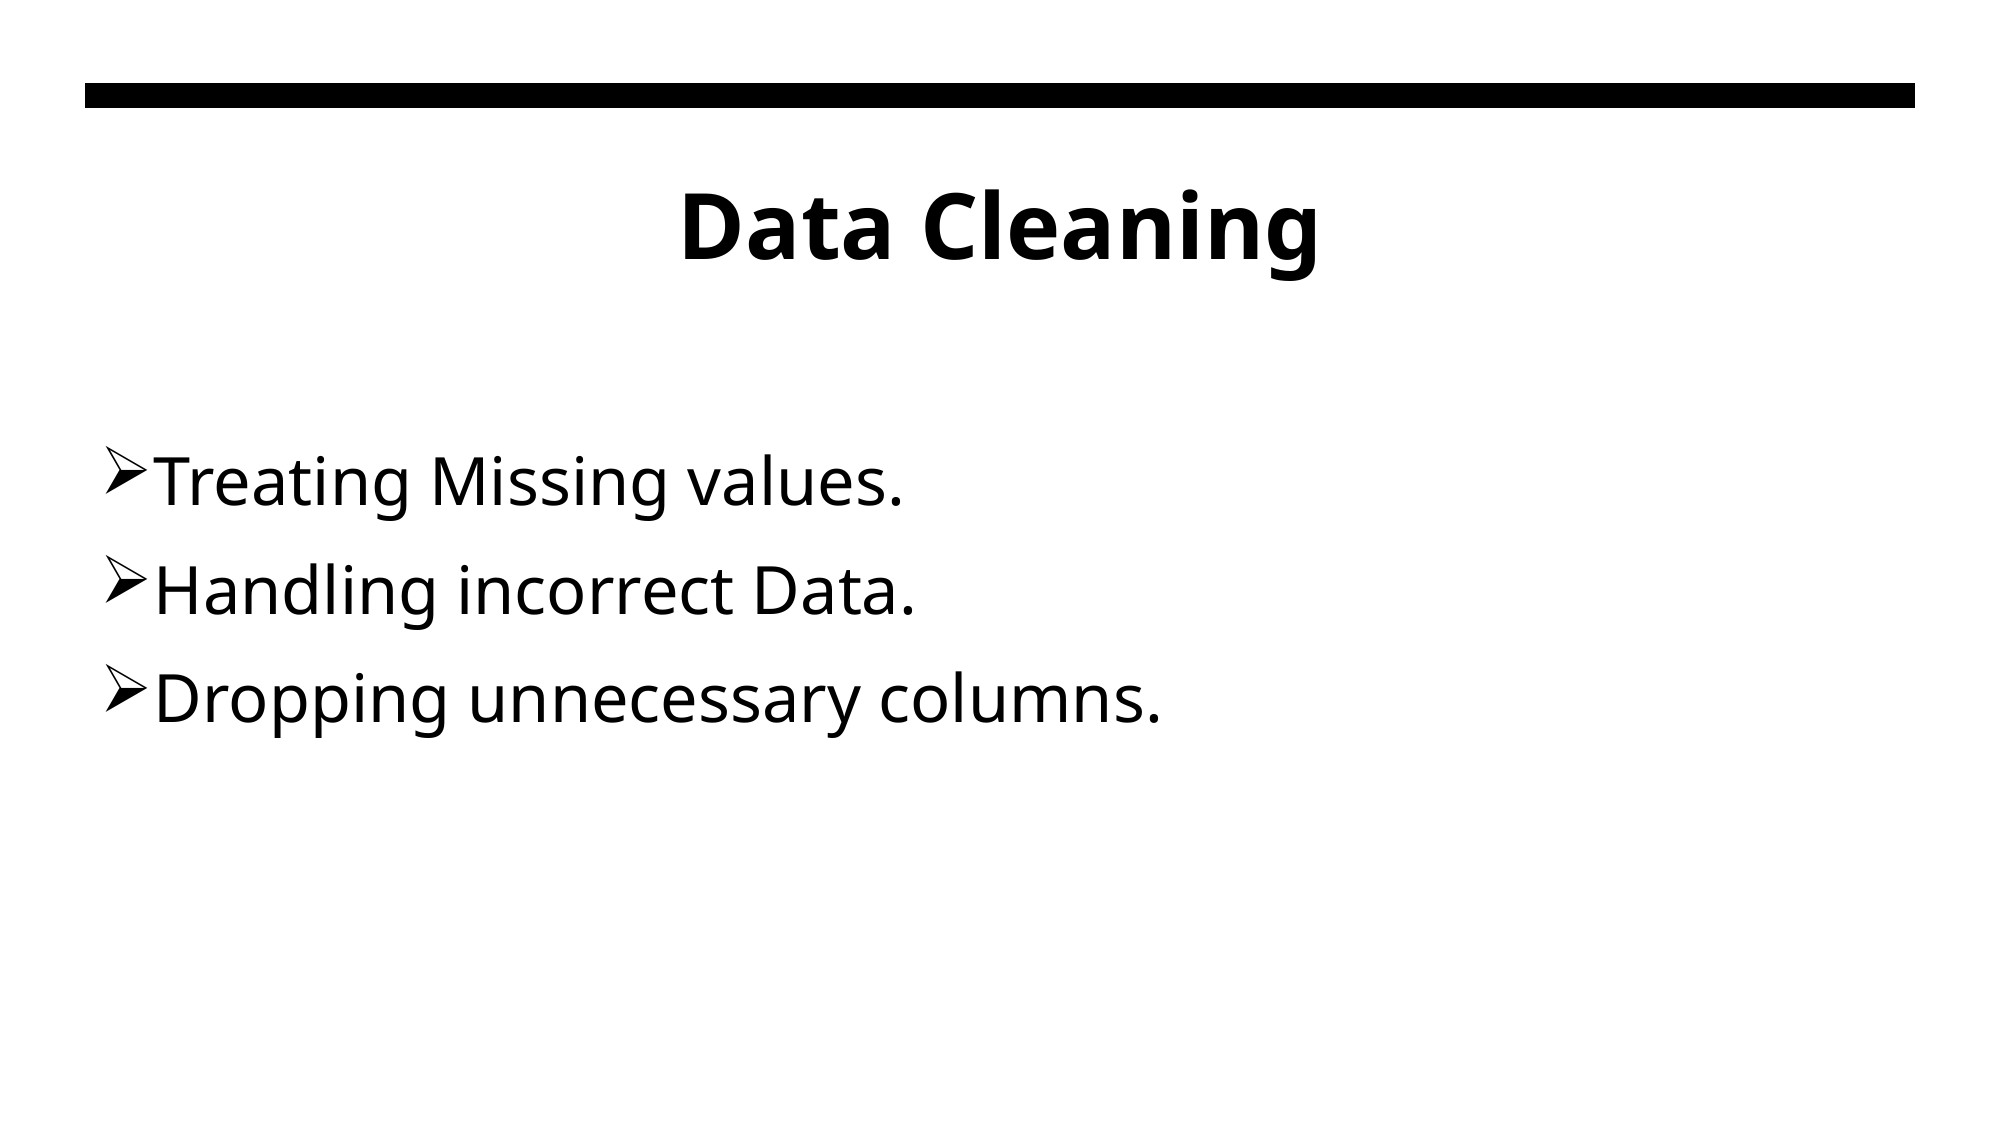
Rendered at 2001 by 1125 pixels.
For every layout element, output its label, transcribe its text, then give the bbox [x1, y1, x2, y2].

list Treating Missing values. Handling incorrect Data. Dropping unnecessary columns. [85, 423, 1916, 1041]
title Data Cleaning [85, 160, 1916, 401]
